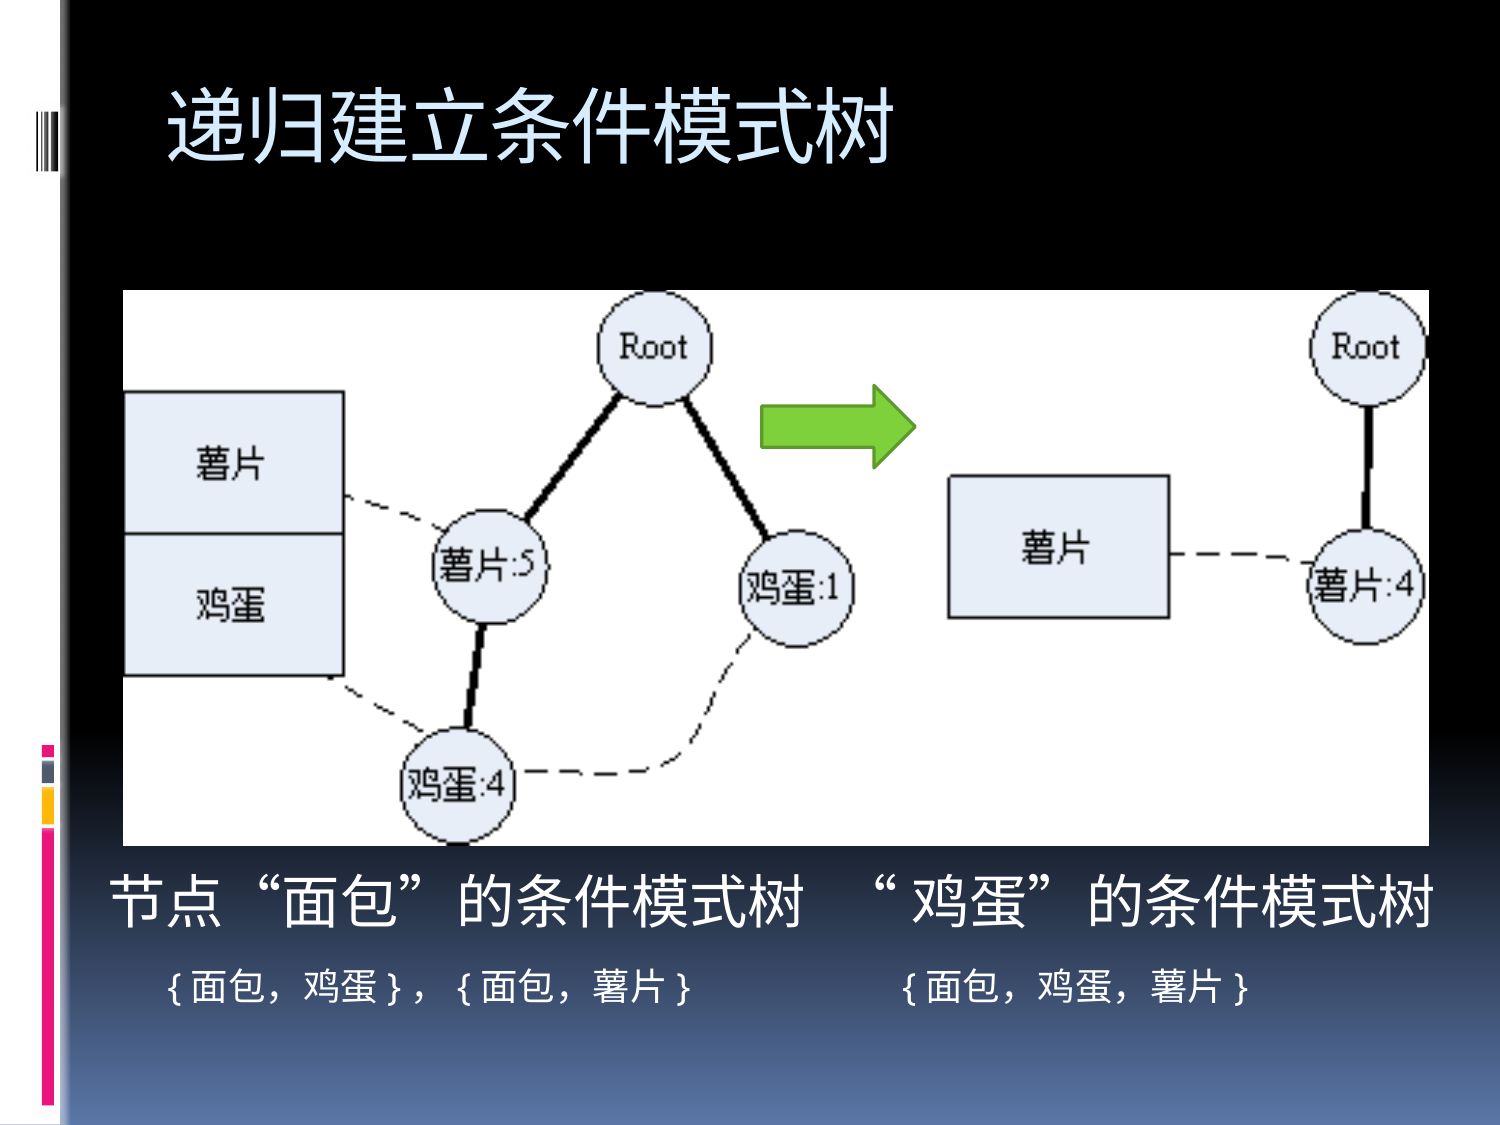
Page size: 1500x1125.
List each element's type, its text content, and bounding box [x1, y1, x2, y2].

text_box 节点“面包”的条件模式树 [92, 857, 821, 943]
text_box “鸡蛋”的条件模式树 [824, 857, 1451, 943]
title 递归建立条件模式树 [150, 66, 1425, 217]
picture [123, 290, 1429, 847]
text_box {面包，鸡蛋}，{面包，薯片} [152, 955, 706, 1016]
text_box {面包，鸡蛋，薯片} [887, 955, 1264, 1016]
